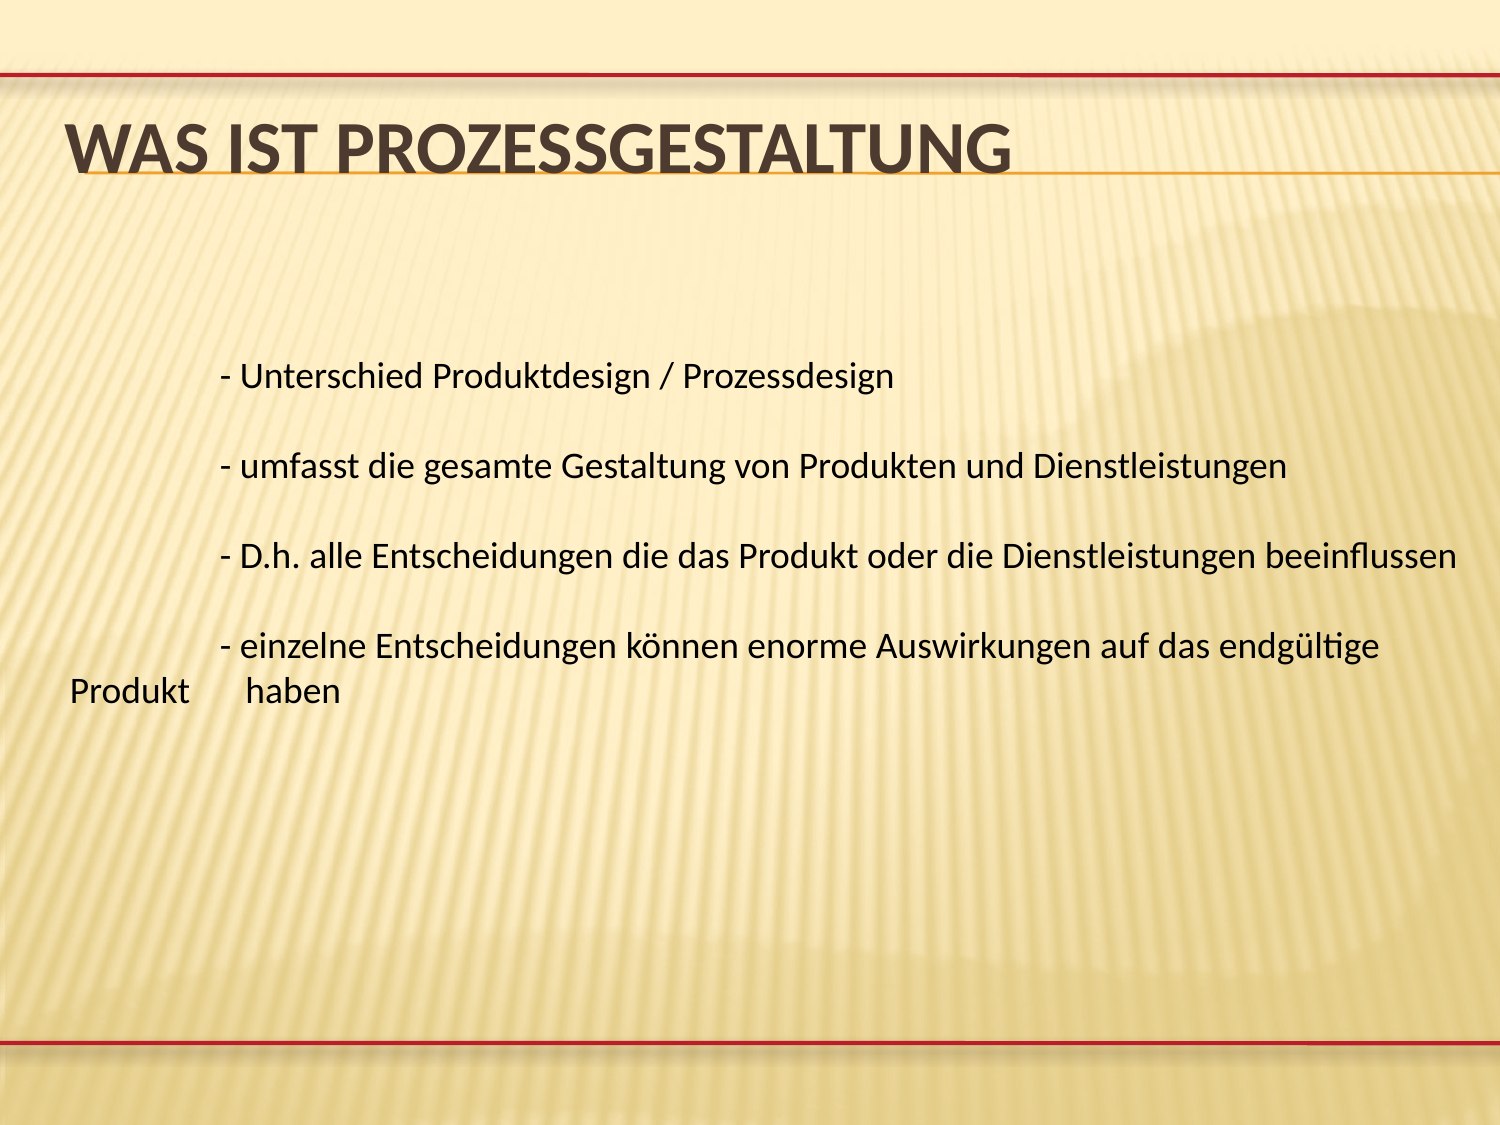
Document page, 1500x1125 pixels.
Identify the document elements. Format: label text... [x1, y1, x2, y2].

text_box - Unterschied Produktdesign / Prozessdesign - umfasst die gesamte Gestaltung von Produkten und Dienstleistungen - D.h. alle Entscheidungen die das Produkt oder die Dienstleistungen beeinflussen - einzelne Entscheidungen können enorme Auswirkungen auf das endgültige Produkt haben [55, 113, 1500, 1048]
title Was ist Prozessgestaltung [49, 75, 1475, 213]
